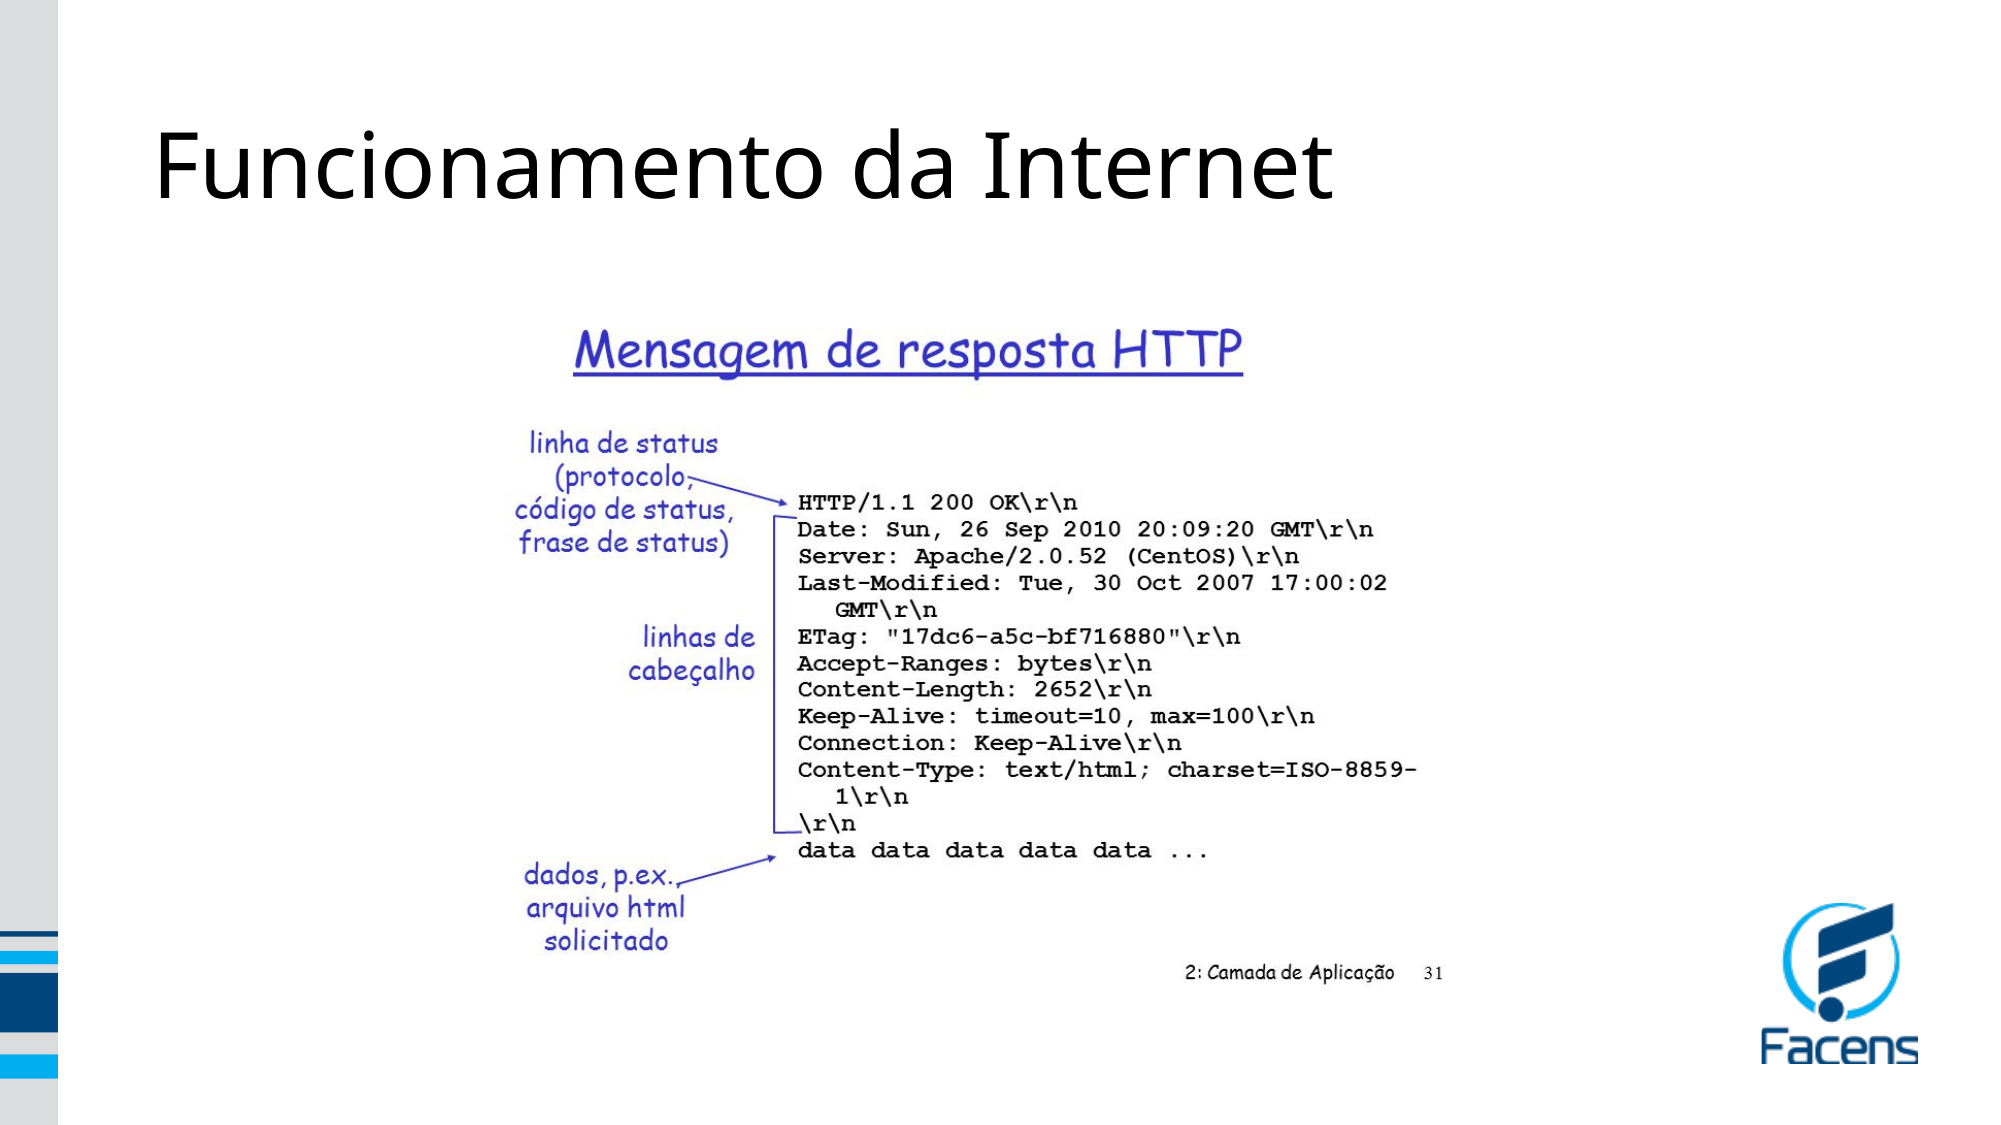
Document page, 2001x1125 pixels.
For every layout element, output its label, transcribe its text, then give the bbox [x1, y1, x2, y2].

picture [1761, 903, 1918, 1064]
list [505, 262, 1495, 1005]
picture [0, 1079, 58, 1125]
title Funcionamento da Internet [137, 59, 1863, 278]
picture [0, 0, 58, 950]
picture [0, 965, 58, 1054]
